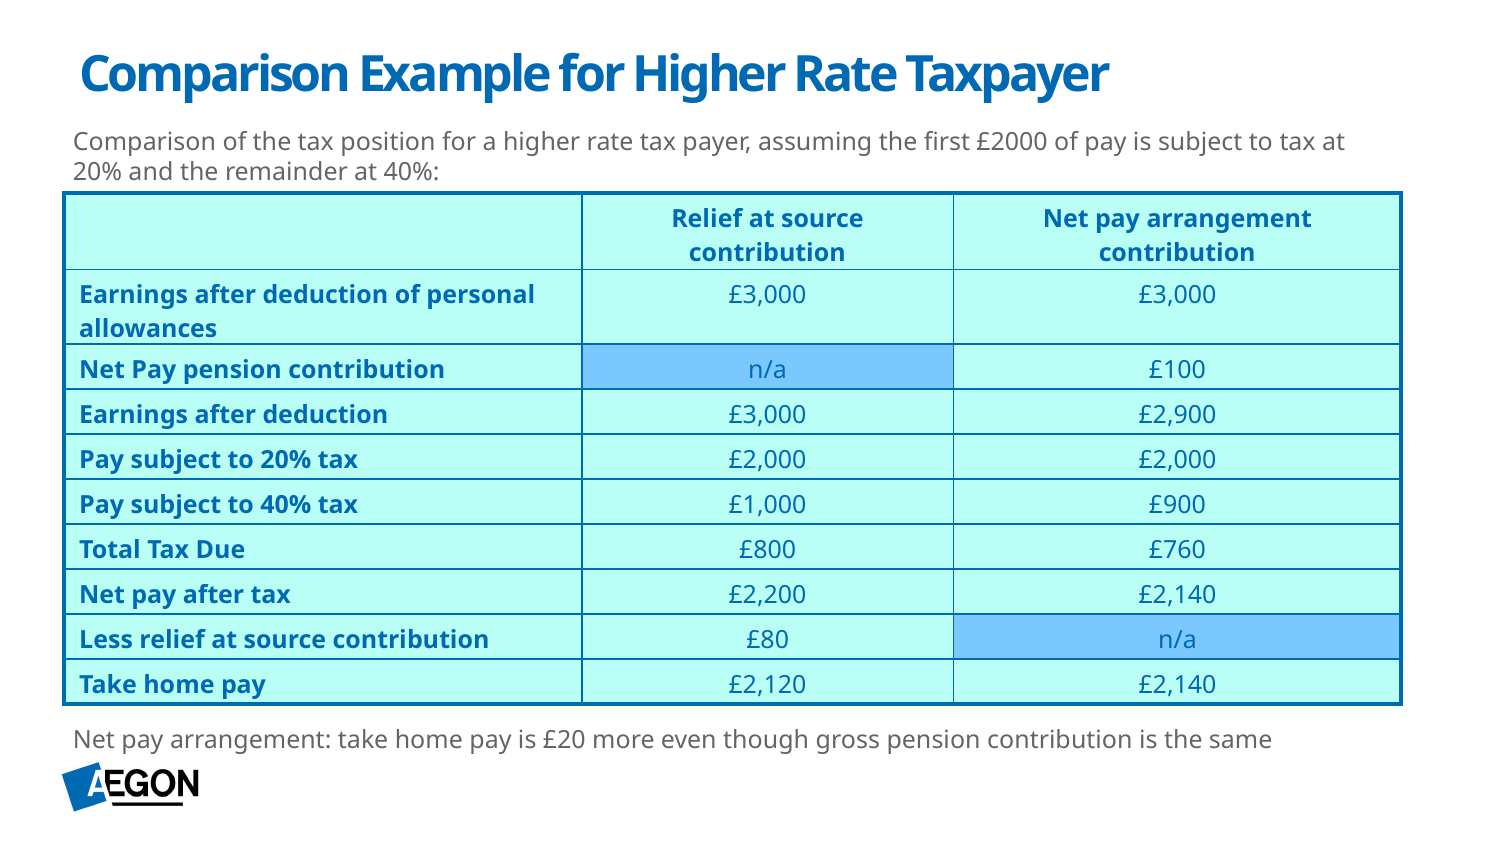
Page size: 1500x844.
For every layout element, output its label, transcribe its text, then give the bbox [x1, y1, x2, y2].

table_cell £3,000 [583, 270, 953, 343]
table_header Relief at source contribution [583, 195, 953, 269]
table_cell £80 [583, 615, 953, 658]
table_cell n/a [954, 615, 1399, 658]
table_cell Take home pay [66, 660, 581, 702]
table_cell £900 [954, 480, 1399, 523]
table_cell £2,000 [954, 435, 1399, 478]
table_cell Net pay after tax [66, 570, 581, 613]
table_cell £2,200 [583, 570, 953, 613]
table_cell Pay subject to 20% tax [66, 435, 581, 478]
table_cell £2,140 [954, 570, 1399, 613]
table_cell Total Tax Due [66, 525, 581, 568]
table_cell Earnings after deduction [66, 390, 581, 433]
table_header Net pay arrangement contribution [954, 195, 1399, 269]
table_cell £3,000 [954, 270, 1399, 343]
table_cell £100 [954, 345, 1399, 388]
table_cell Less relief at source contribution [66, 615, 581, 658]
table_cell Net Pay pension contribution [66, 345, 581, 388]
table_cell £3,000 [583, 390, 953, 433]
text_box Comparison Example for Higher Rate Taxpayer [64, 21, 1365, 133]
table_cell Earnings after deduction of personal allowances [66, 270, 581, 343]
picture [57, 761, 202, 812]
table_cell n/a [583, 345, 953, 388]
table_cell £2,000 [583, 435, 953, 478]
table_cell £1,000 [583, 480, 953, 523]
table_cell £2,120 [583, 660, 953, 702]
table_cell Pay subject to 40% tax [66, 480, 581, 523]
table_cell £760 [954, 525, 1399, 568]
table_cell £2,900 [954, 390, 1399, 433]
table_header [66, 195, 581, 269]
table_cell £2,140 [954, 660, 1399, 702]
table_cell £800 [583, 525, 953, 568]
text_box Comparison of the tax position for a higher rate tax payer, assuming the first £2000 of pay is subject to tax at 20% and the remainder at 40%: Net pay arrangement: take home pay is £20 more even though gross pension contribution is the same [58, 117, 1396, 792]
